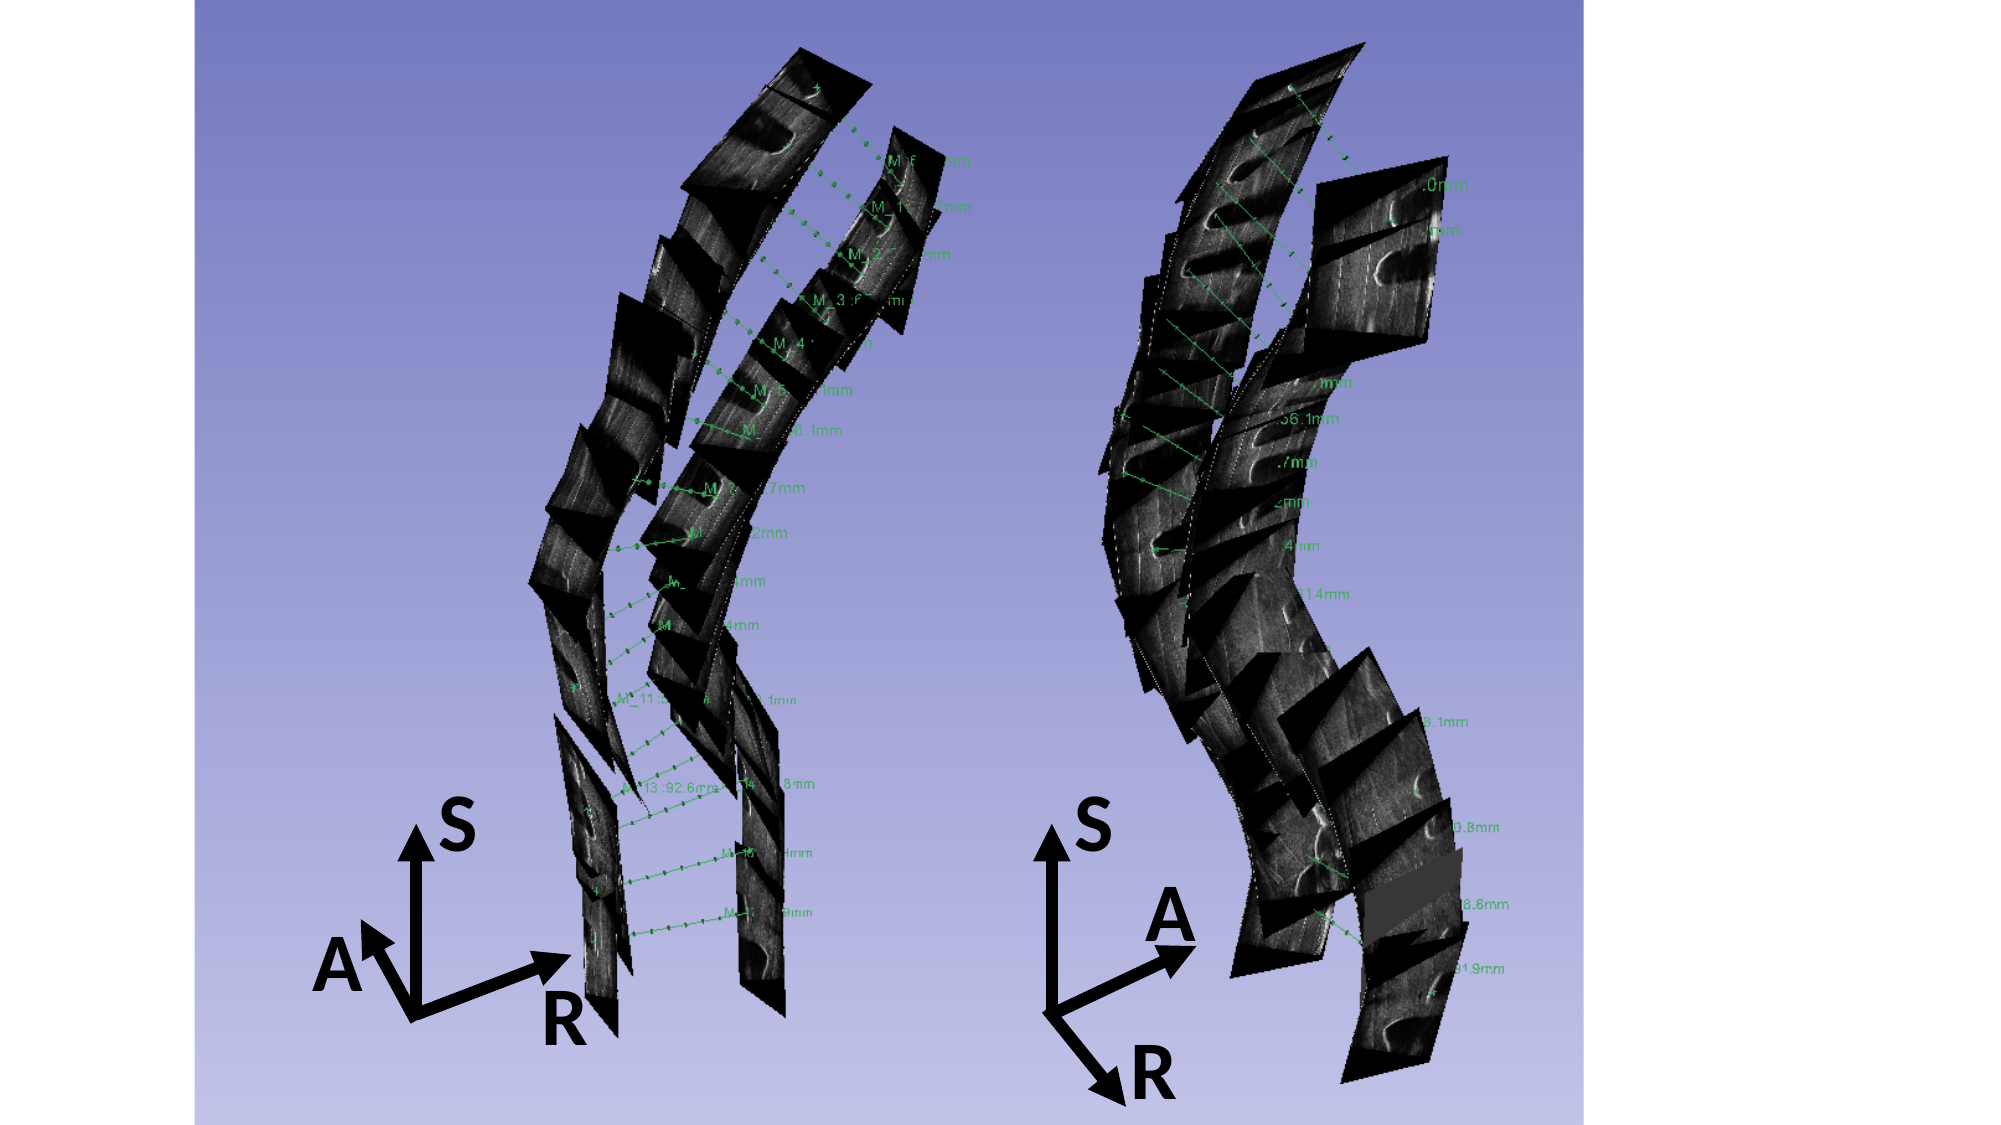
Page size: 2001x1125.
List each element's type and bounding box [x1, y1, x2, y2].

text_box [194, 0, 1584, 1125]
